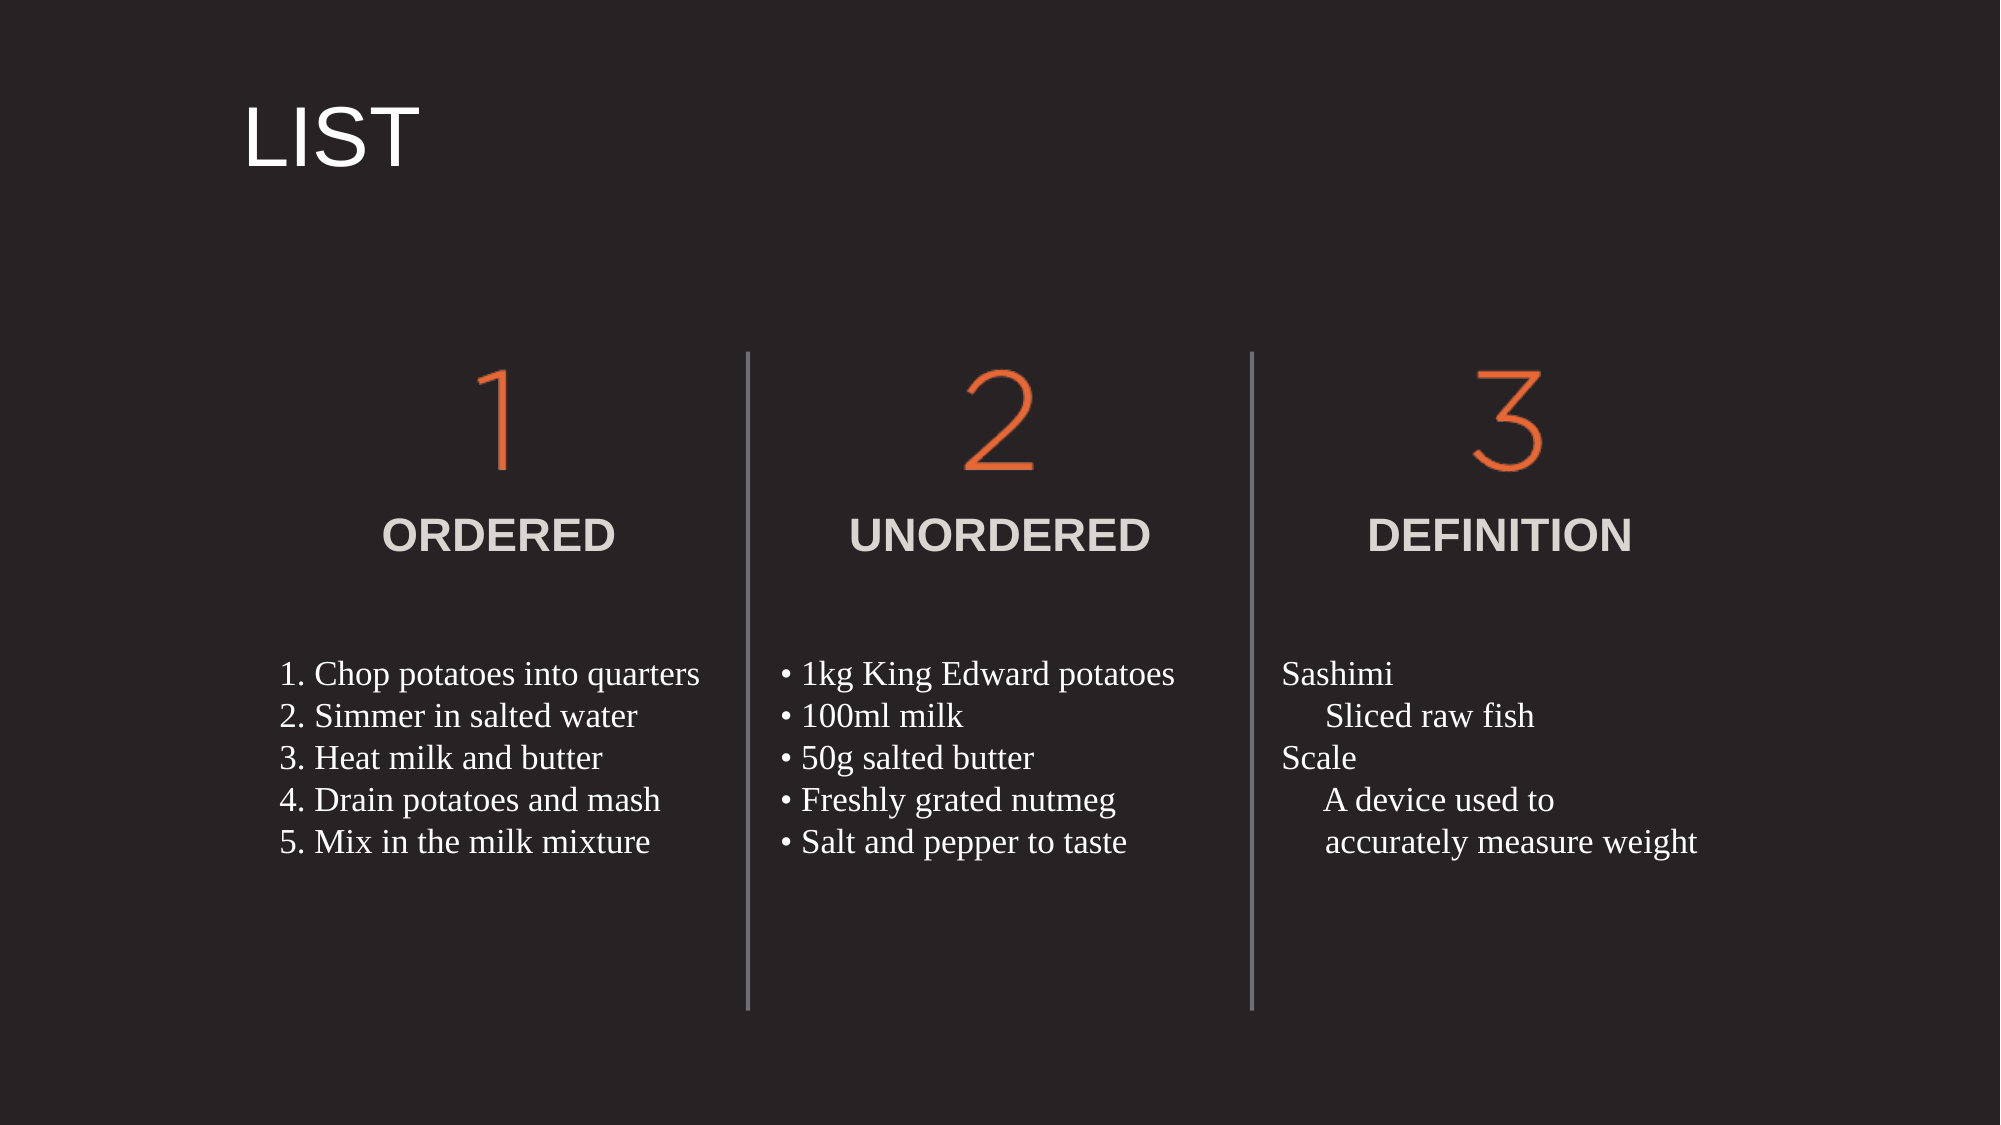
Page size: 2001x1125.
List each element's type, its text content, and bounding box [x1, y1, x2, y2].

picture [951, 329, 1050, 499]
text_box ORDERED [279, 504, 719, 561]
text_box UNORDERED [780, 504, 1221, 561]
text_box DEFINITION [1280, 504, 1720, 561]
picture [466, 329, 530, 499]
picture [1458, 329, 1560, 499]
title LIST [233, 93, 1670, 211]
text_box Sashimi Sliced raw fish Scale A device used to accurately measure weight [1281, 651, 1721, 860]
text_box • 1kg King Edward potatoes • 100ml milk • 50g salted butter • Freshly grated nutmeg • Salt and pepper to taste [780, 651, 1220, 860]
text_box 1. Chop potatoes into quarters 2. Simmer in salted water 3. Heat milk and butter 4. Drain potatoes and mash 5. Mix in the milk mixture [279, 651, 719, 860]
